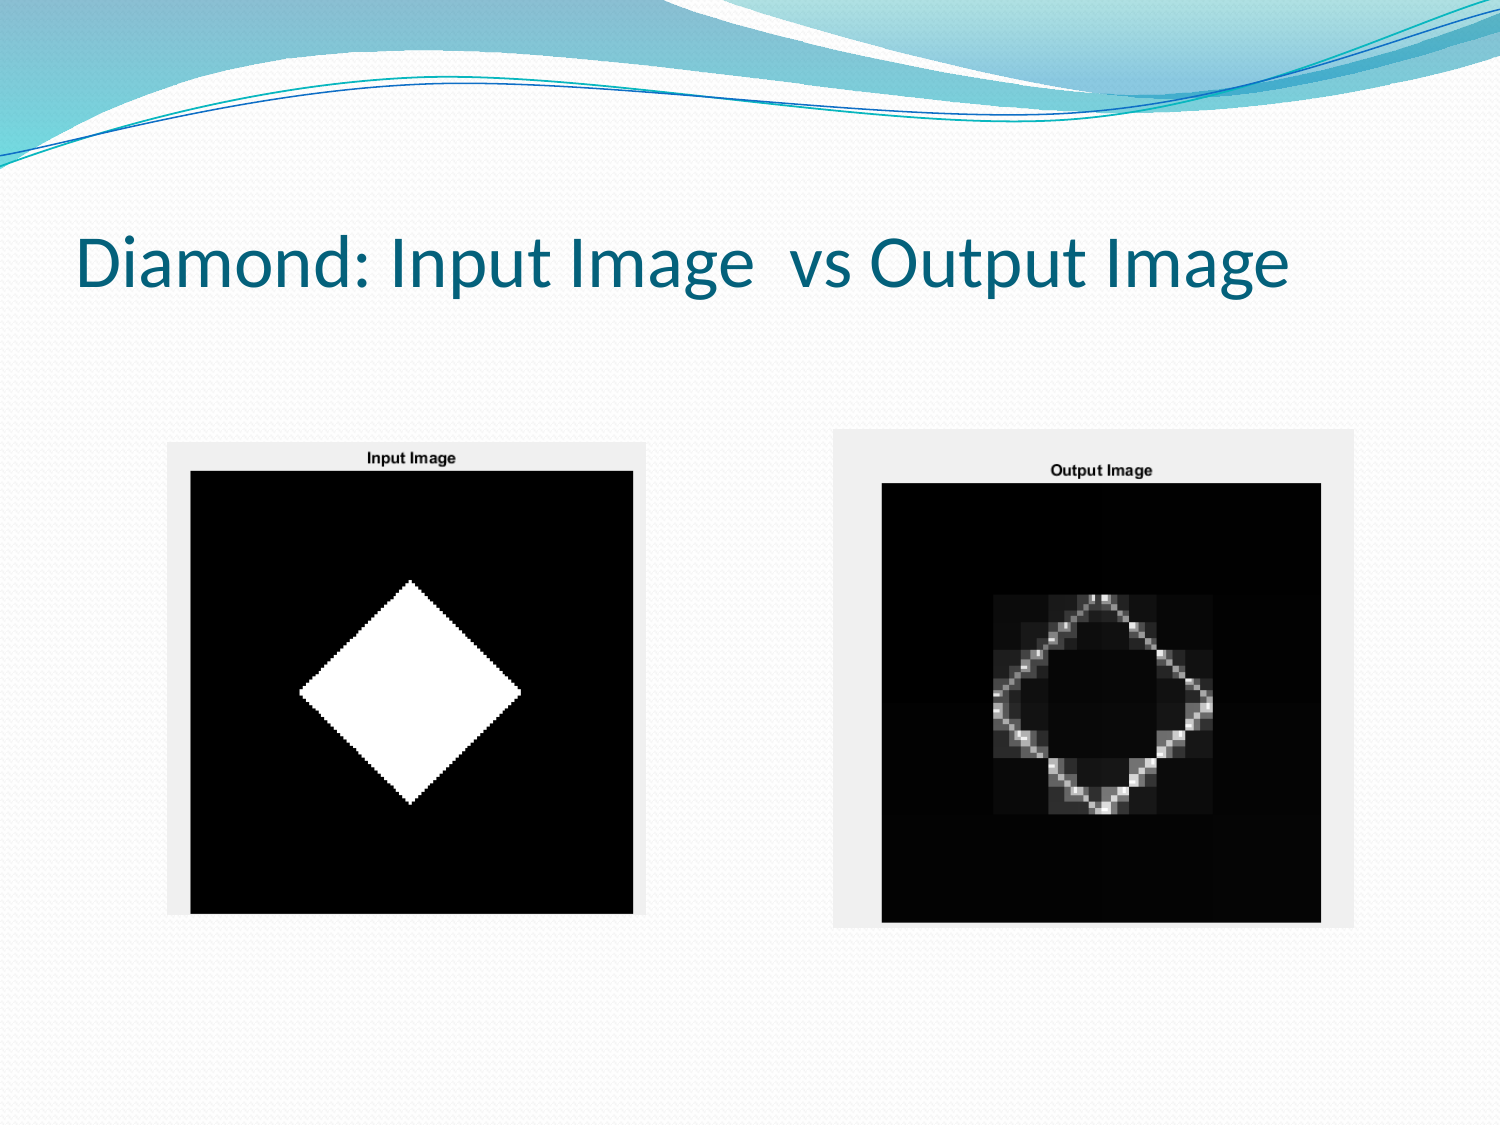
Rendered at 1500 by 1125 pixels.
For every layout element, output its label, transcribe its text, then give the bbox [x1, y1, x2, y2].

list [833, 429, 1355, 929]
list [166, 442, 646, 915]
title Diamond: Input Image vs Output Image [75, 115, 1425, 303]
